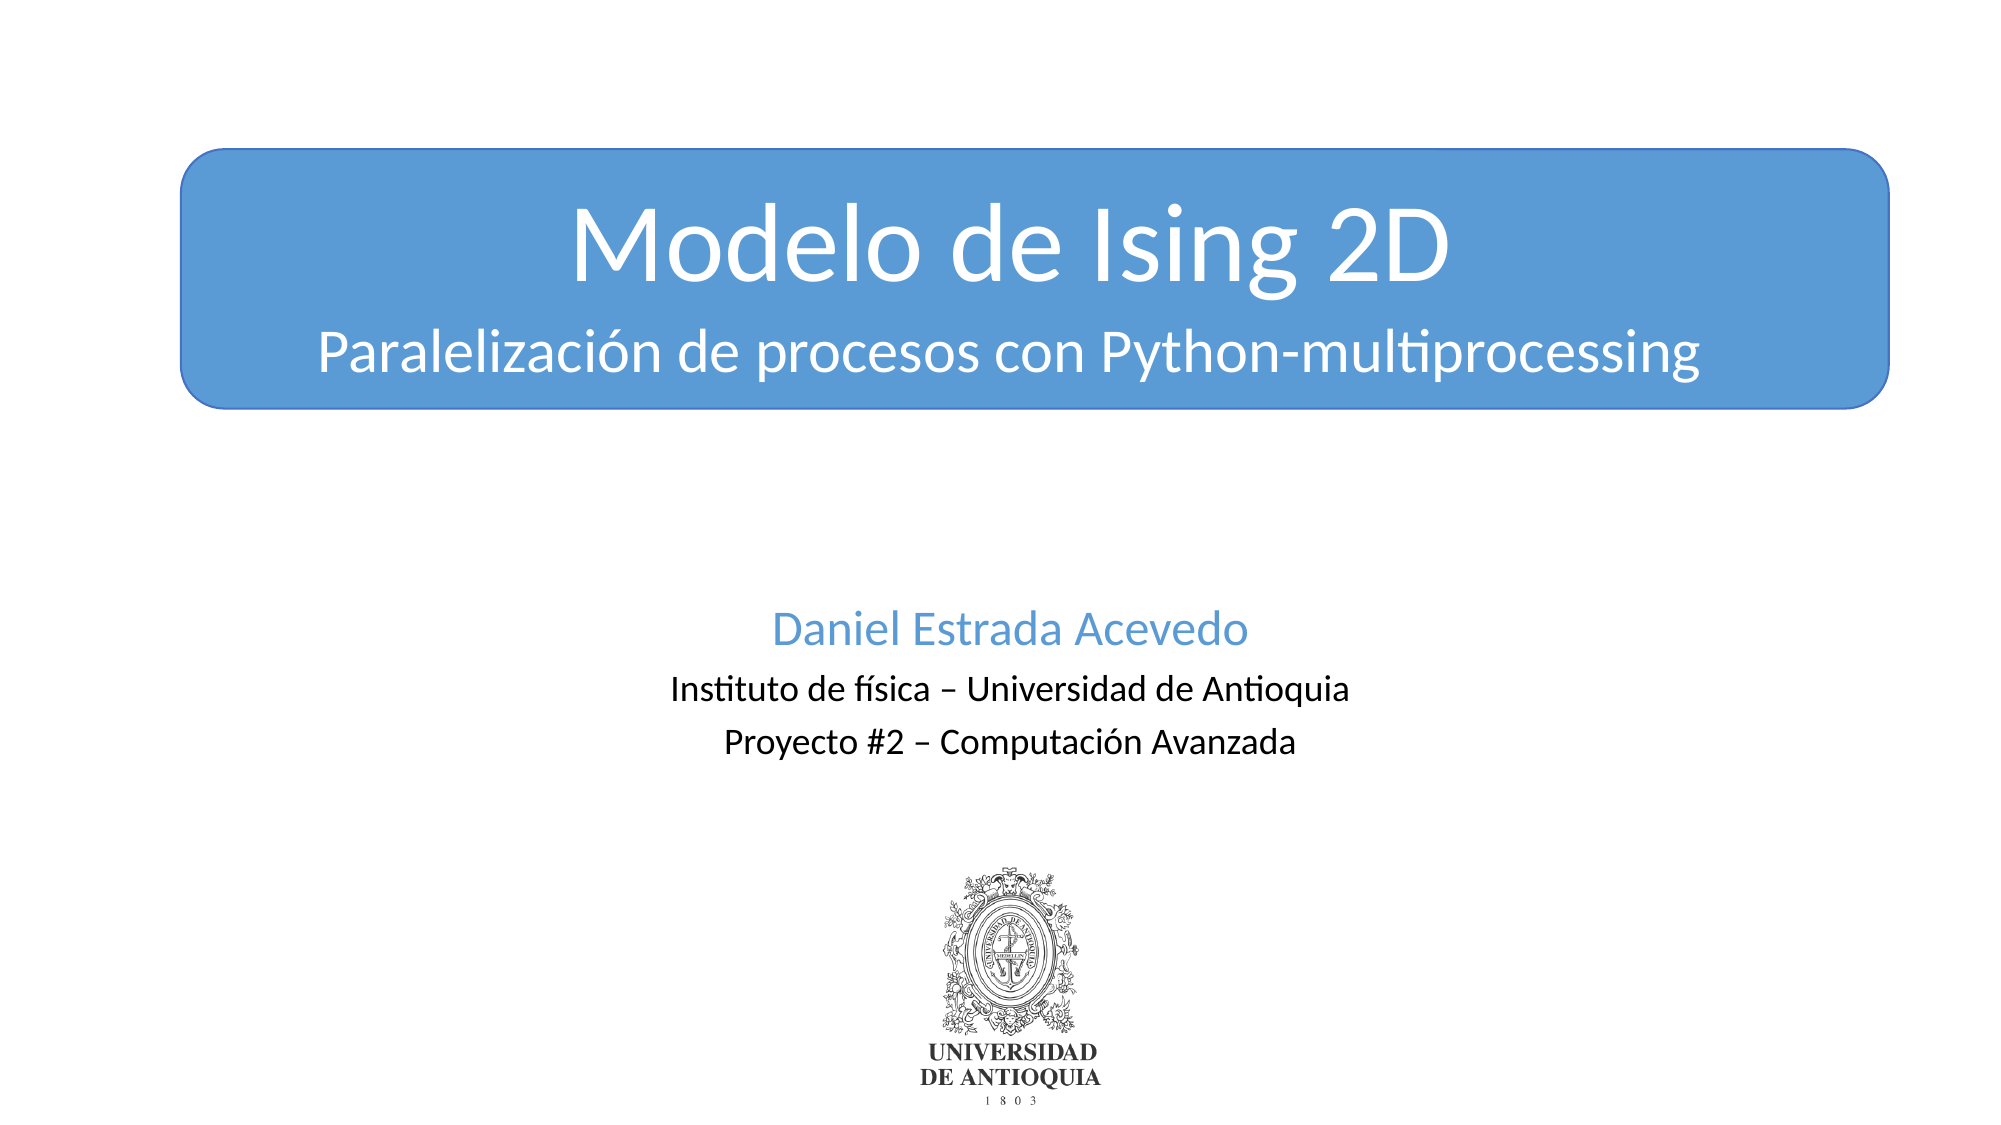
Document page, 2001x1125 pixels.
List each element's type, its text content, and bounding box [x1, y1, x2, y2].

text_box Modelo de Ising 2D Paralelización de procesos con Python-multiprocessing [148, 164, 1874, 394]
text_box Daniel Estrada Acevedo Instituto de física – Universidad de Antioquia Proyecto #2 – Computación Avanzada [510, 595, 1511, 771]
picture [904, 854, 1117, 1118]
text_box [191, 149, 1889, 409]
